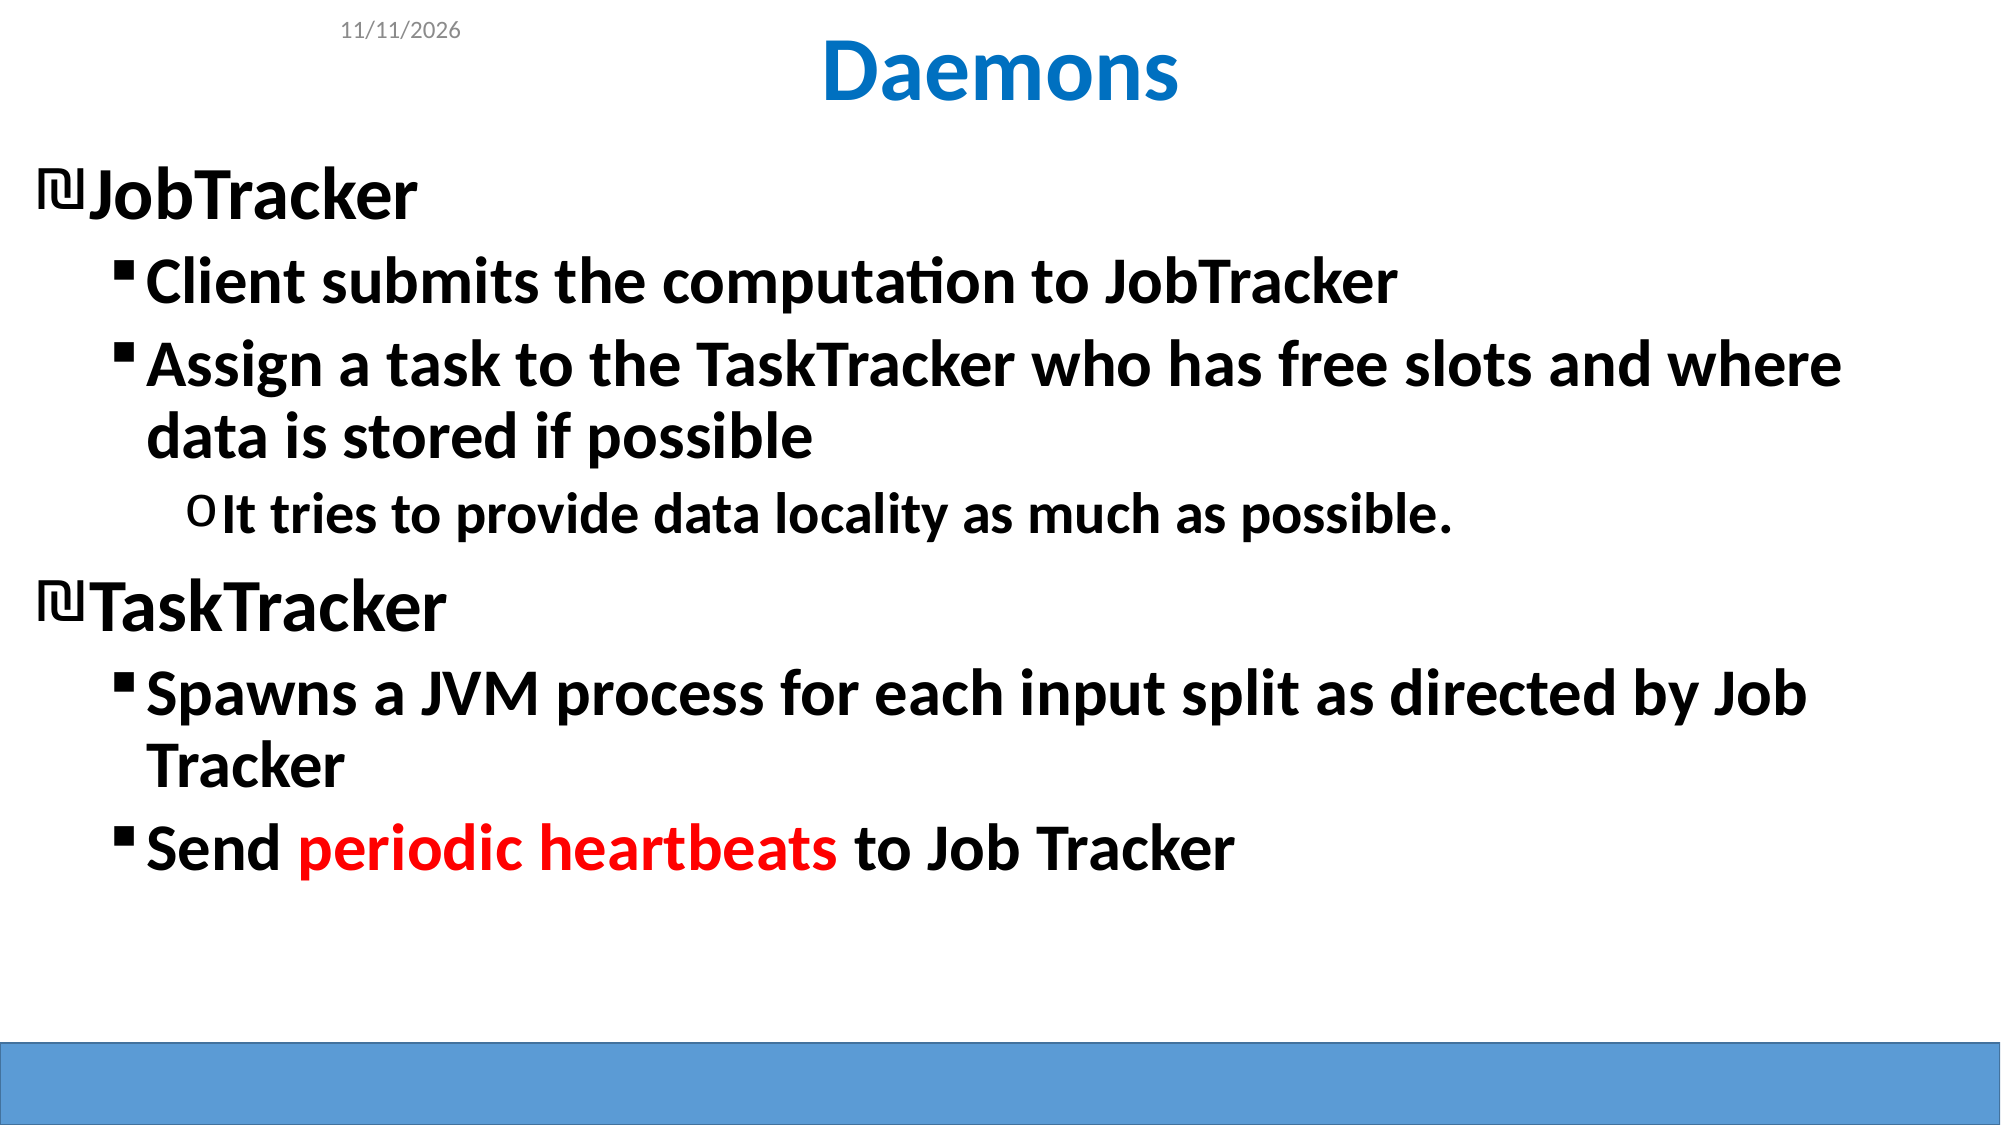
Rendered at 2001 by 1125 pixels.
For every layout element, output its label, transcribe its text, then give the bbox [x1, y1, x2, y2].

title Daemons [18, 11, 1984, 130]
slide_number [324, 0, 850, 57]
list JobTracker Client submits the computation to JobTracker Assign a task to the TaskTracker who has free slots and where data is stored if possible It tries to provide data locality as much as possible. TaskTracker Spawns a JVM process for each input split as directed by Job Tracker Send periodic heartbeats to Job Tracker [18, 147, 1984, 992]
